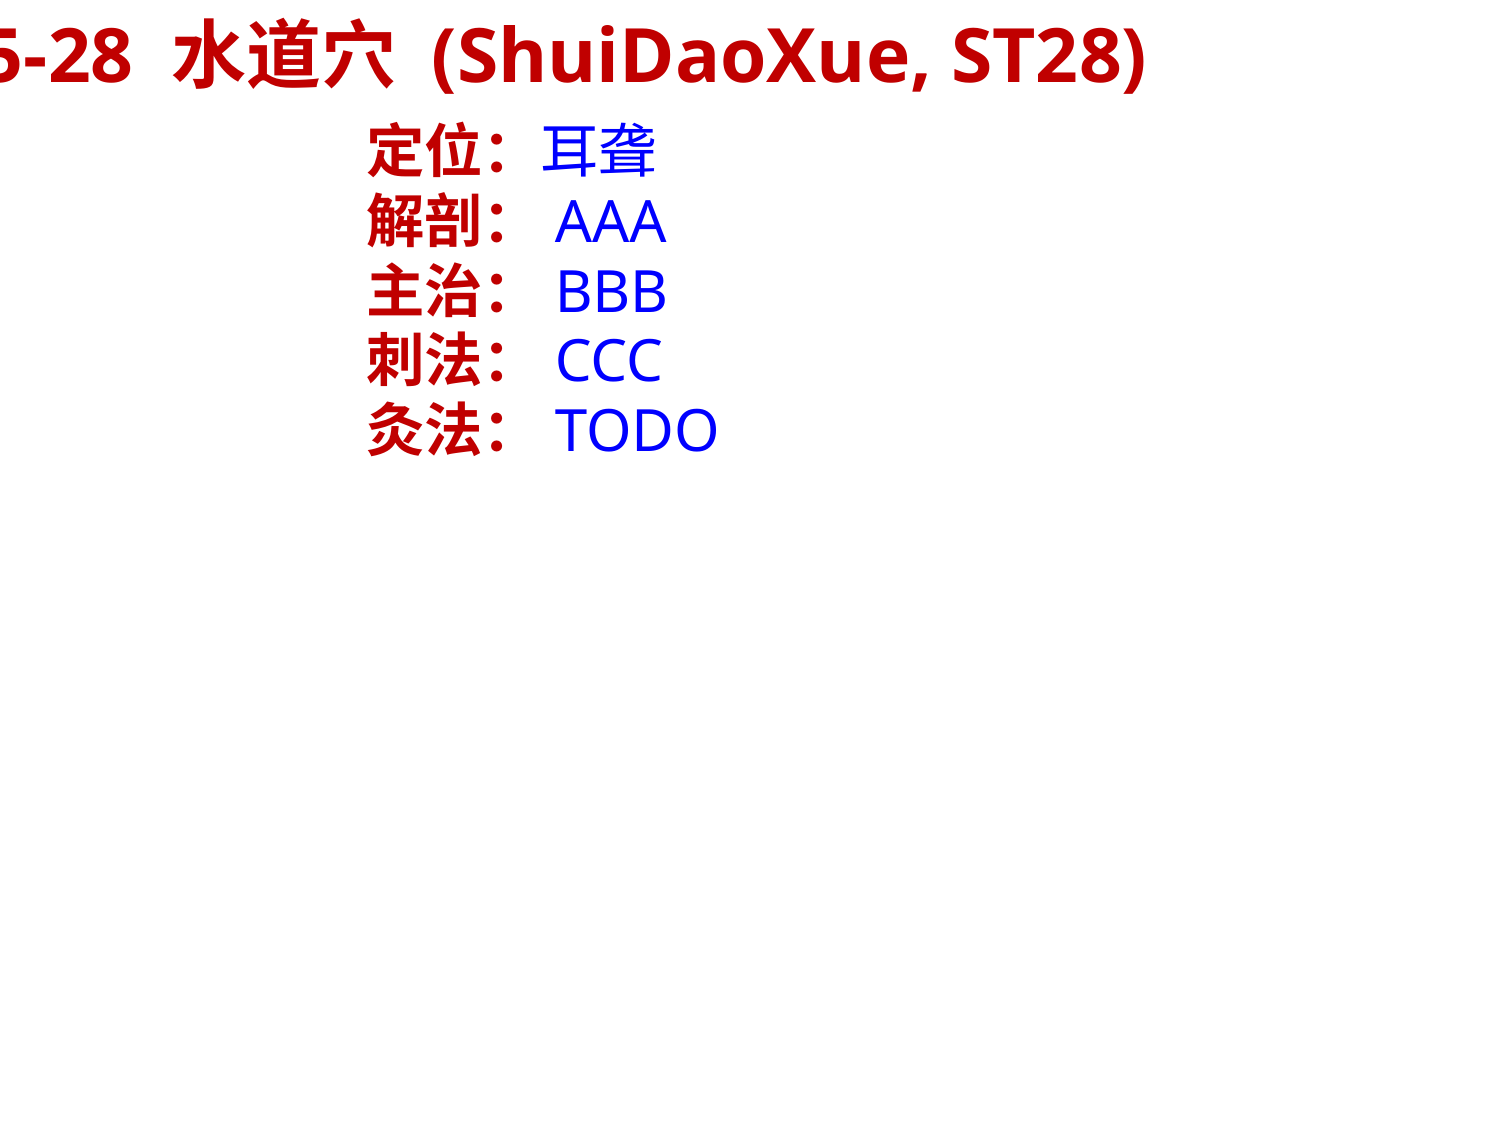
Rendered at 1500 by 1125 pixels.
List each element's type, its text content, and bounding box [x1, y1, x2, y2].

text_box 定位：耳聋 解剖：AAA 主治：BBB 刺法：CCC 灸法：TODO [351, 106, 735, 471]
text_box 45-28 水道穴 (ShuiDaoXue, ST28) [0, 0, 1163, 105]
